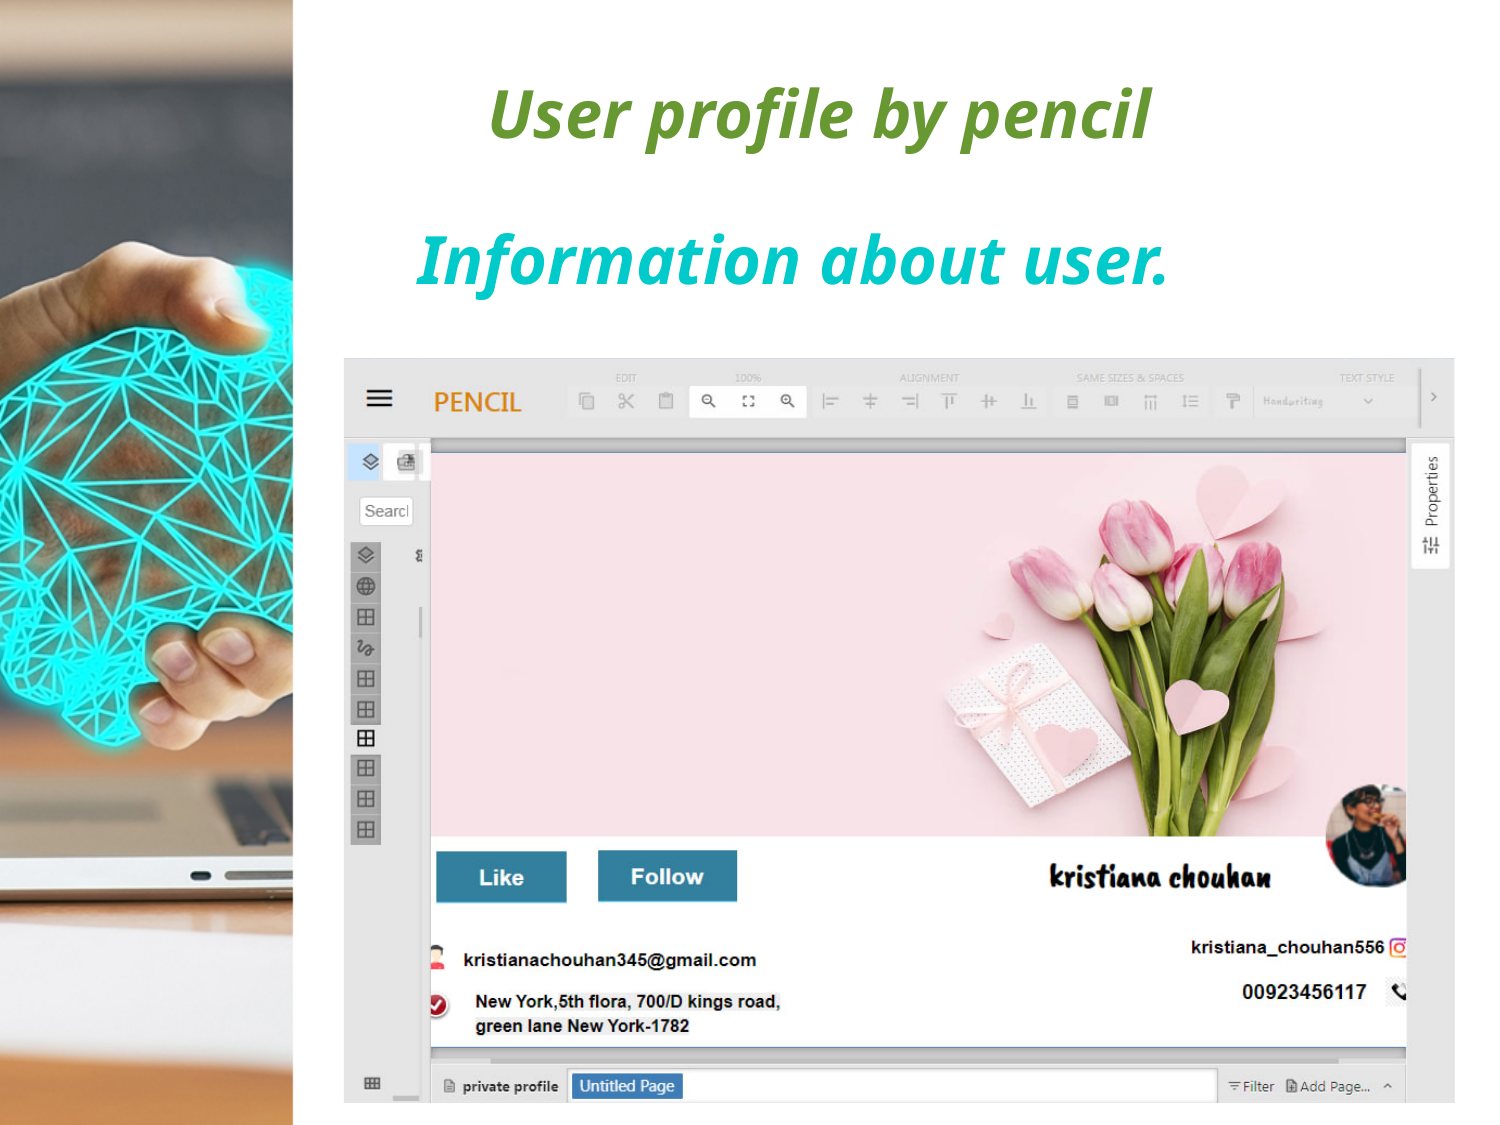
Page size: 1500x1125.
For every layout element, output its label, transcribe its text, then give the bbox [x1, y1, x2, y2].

text_box Information about user. [403, 181, 1421, 334]
picture [0, 0, 1500, 1125]
text_box User profile by pencil [472, 35, 1317, 181]
